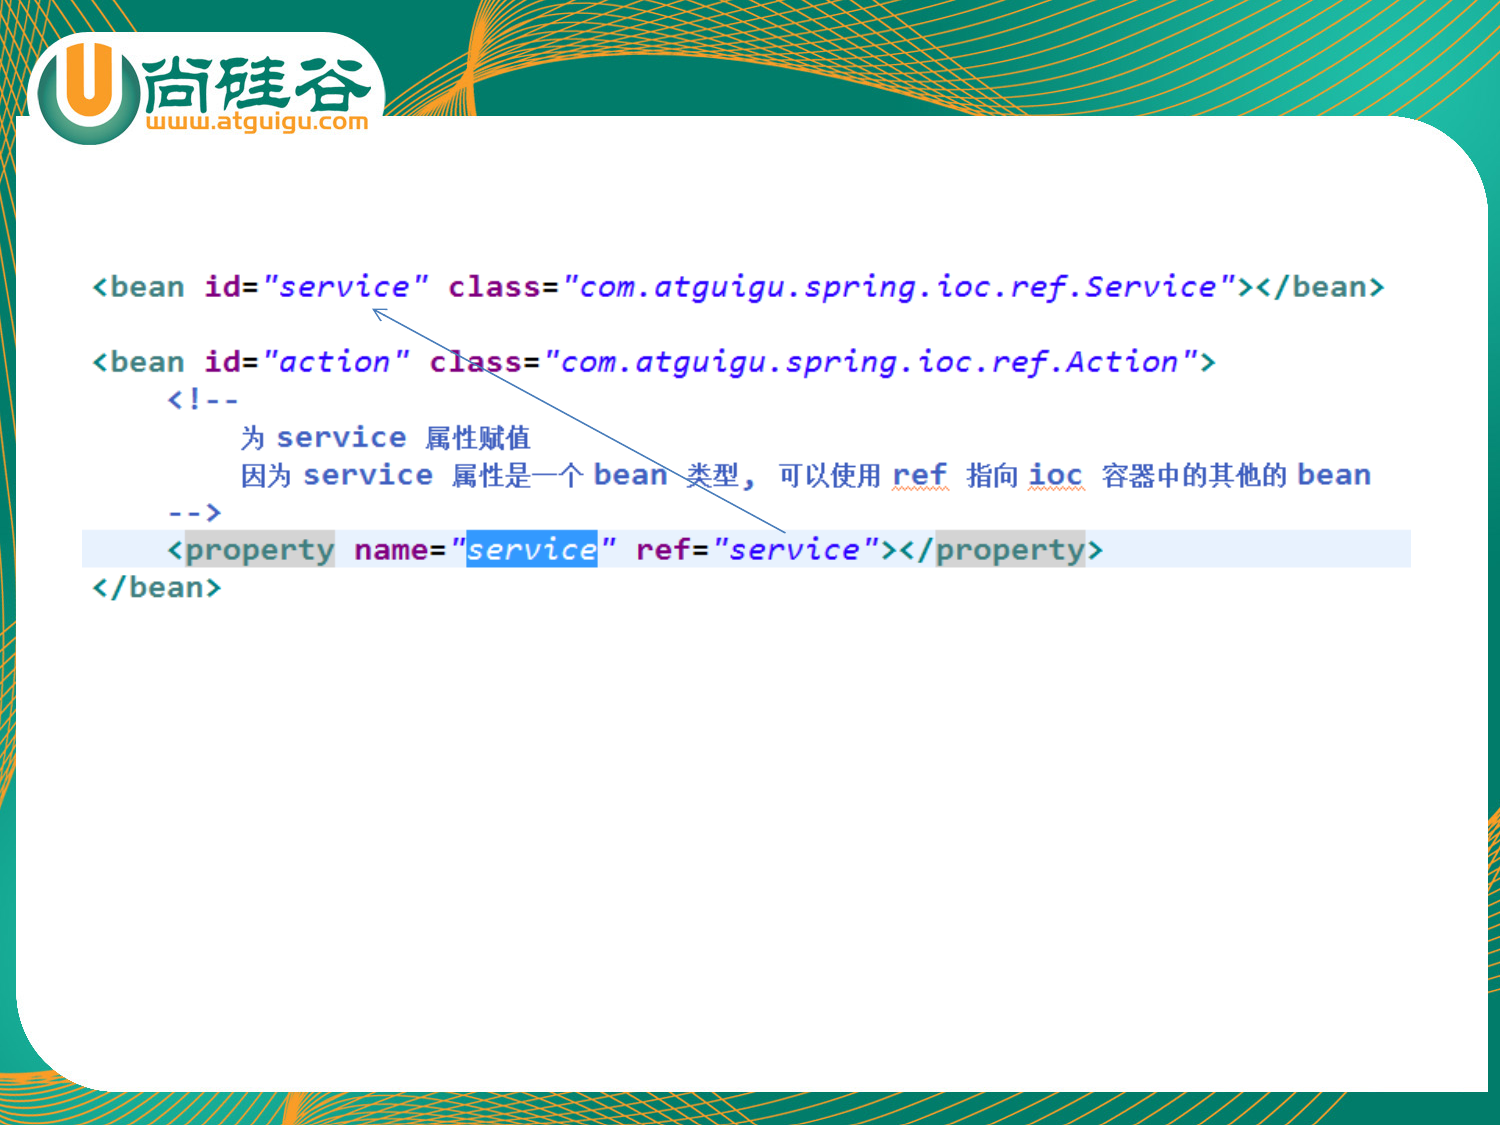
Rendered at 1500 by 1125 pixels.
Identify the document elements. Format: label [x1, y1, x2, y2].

picture [0, 0, 1500, 1125]
text_box [371, 308, 786, 534]
